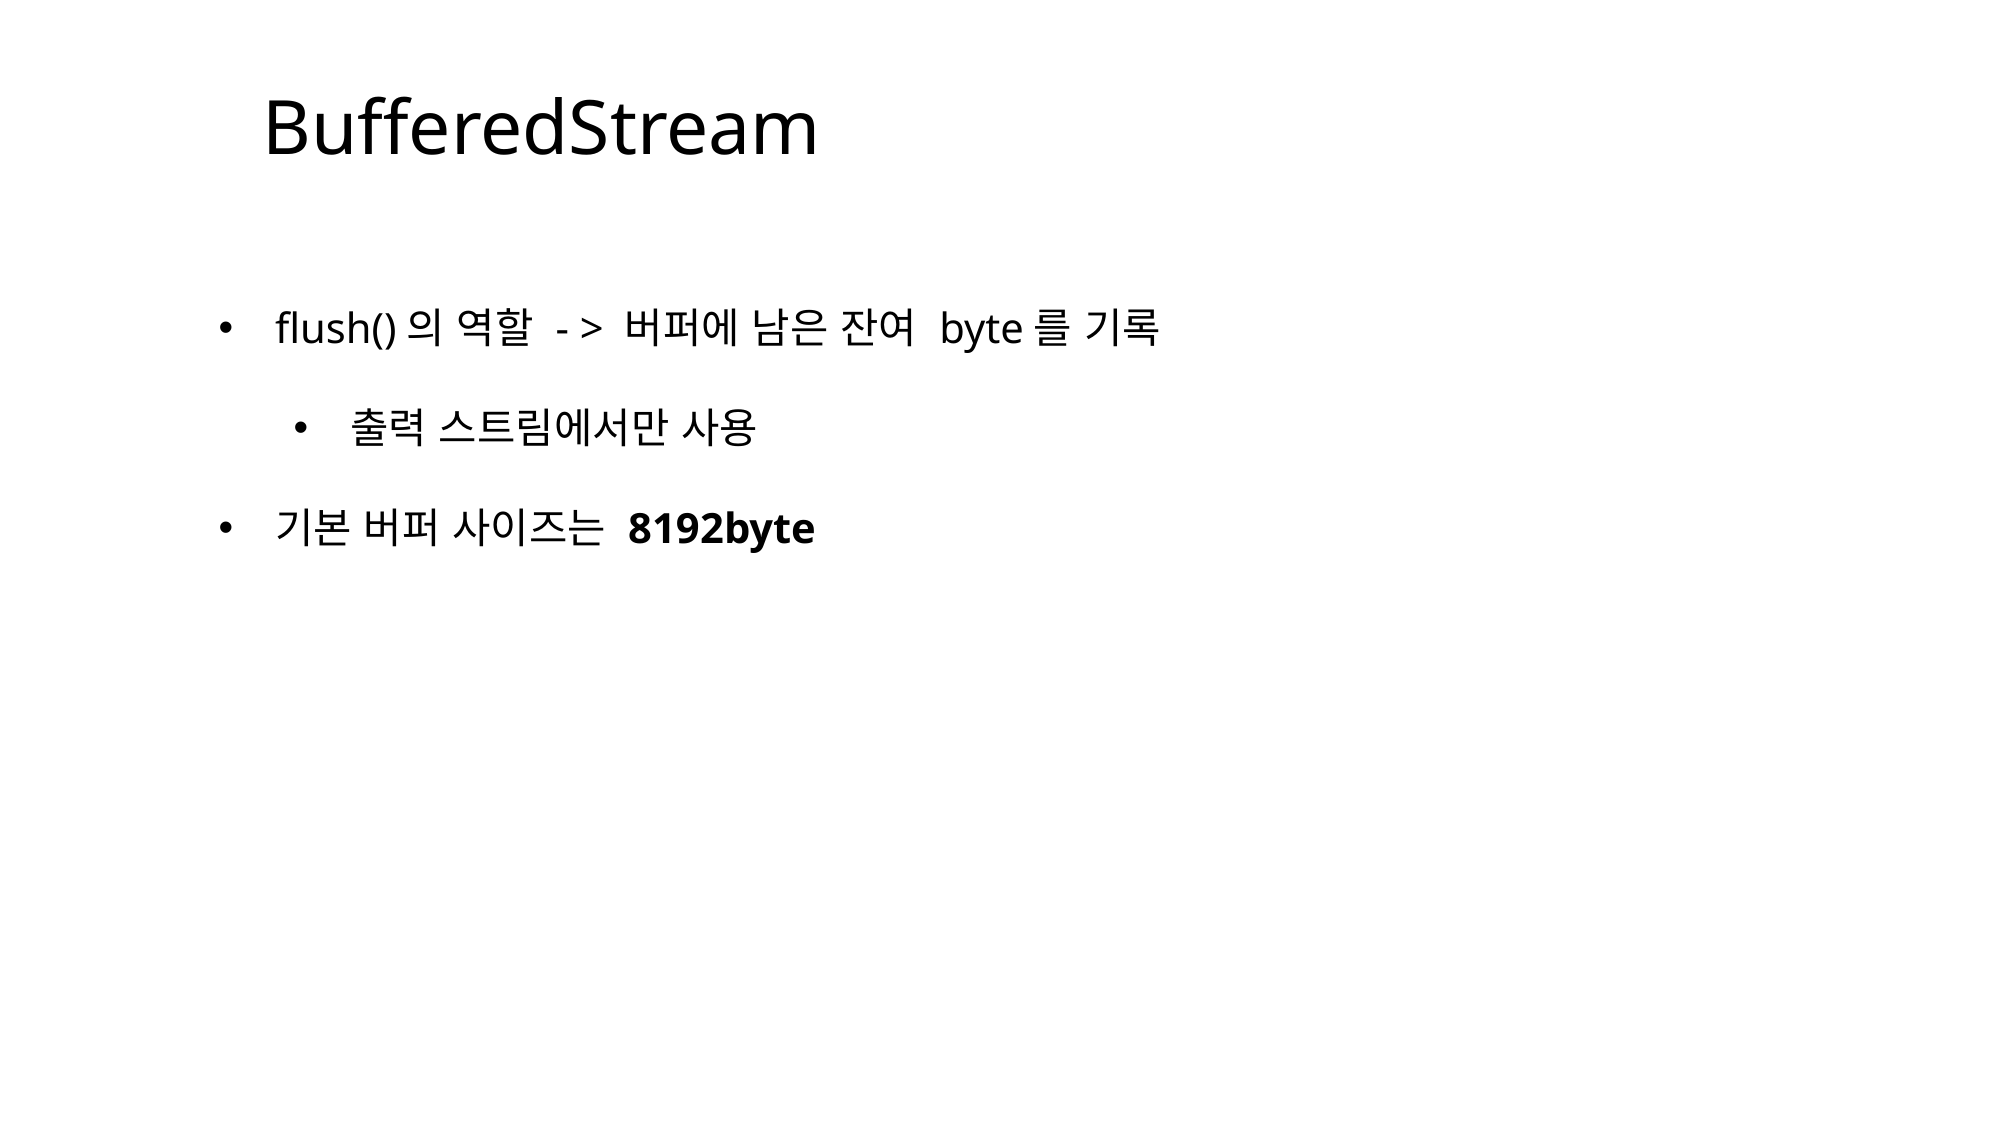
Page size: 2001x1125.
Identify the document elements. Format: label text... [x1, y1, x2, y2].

text_box flush()의 역할 - > 버퍼에 남은 잔여 byte를 기록 출력 스트림에서만 사용 기본 버퍼 사이즈는 8192byte [203, 244, 1931, 560]
text_box BufferedStream [247, 72, 1826, 177]
